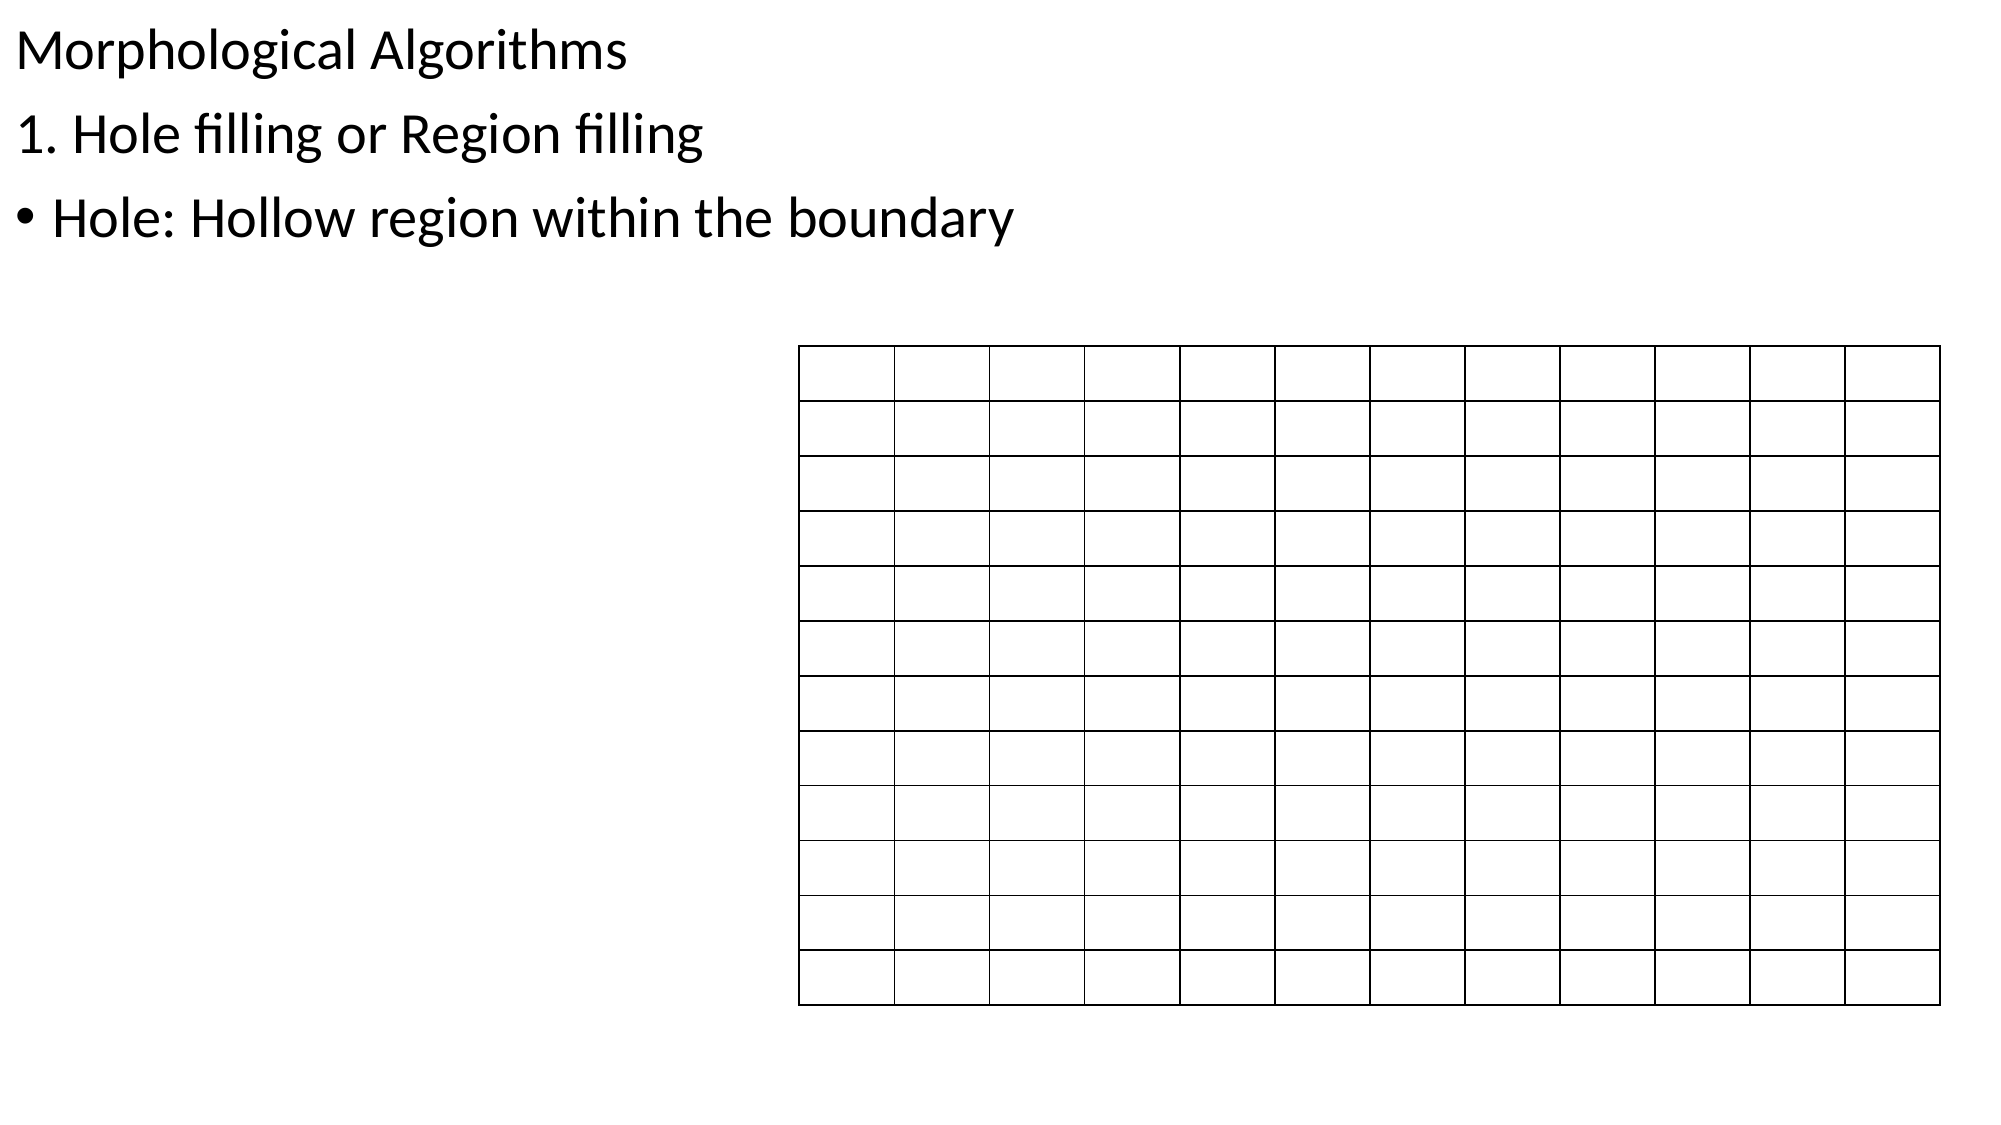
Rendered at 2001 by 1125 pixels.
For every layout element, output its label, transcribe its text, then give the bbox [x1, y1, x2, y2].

table_cell [895, 786, 989, 840]
table_cell [800, 567, 894, 620]
table_cell [1751, 732, 1844, 785]
table_cell [1846, 512, 1939, 565]
table_cell [1561, 402, 1654, 455]
table_cell [1656, 457, 1749, 510]
table_cell [895, 896, 989, 949]
table_cell [1371, 677, 1464, 730]
table_cell [1561, 512, 1654, 565]
table_header [1466, 347, 1559, 400]
table_cell [1561, 567, 1654, 620]
table_cell [1846, 457, 1939, 510]
table_header [1846, 347, 1939, 400]
table_cell [1846, 841, 1939, 895]
table_cell [1656, 512, 1749, 565]
table_cell [990, 786, 1084, 840]
table_cell [1276, 402, 1369, 455]
table_cell [1561, 457, 1654, 510]
table_cell [1181, 896, 1274, 949]
table_cell [1846, 896, 1939, 949]
table_cell [1276, 951, 1369, 1004]
table_header [1181, 347, 1274, 400]
table_cell [1656, 567, 1749, 620]
table_cell [1656, 622, 1749, 675]
table_cell [1466, 567, 1559, 620]
table_cell [1751, 951, 1844, 1004]
table_cell [1561, 951, 1654, 1004]
table_cell [1846, 677, 1939, 730]
table_header [990, 347, 1084, 400]
table_cell [895, 457, 989, 510]
table_cell [990, 732, 1084, 785]
table_cell [1371, 512, 1464, 565]
table_cell [1466, 402, 1559, 455]
table_cell [800, 841, 894, 895]
table_cell [990, 841, 1084, 895]
table_cell [1466, 841, 1559, 895]
table_cell [1085, 841, 1179, 895]
table_cell [1085, 677, 1179, 730]
table_cell [1371, 622, 1464, 675]
table_cell [1751, 896, 1844, 949]
table_cell [1085, 622, 1179, 675]
table_cell [895, 402, 989, 455]
table_cell [1751, 512, 1844, 565]
table_cell [895, 732, 989, 785]
table_cell [800, 732, 894, 785]
table_cell [990, 622, 1084, 675]
table_cell [1181, 512, 1274, 565]
table_cell [1466, 896, 1559, 949]
table_cell [800, 677, 894, 730]
table_cell [1085, 896, 1179, 949]
table_cell [1276, 567, 1369, 620]
table_cell [1276, 622, 1369, 675]
table_header [895, 347, 989, 400]
table_cell [1561, 841, 1654, 895]
table_header [1751, 347, 1844, 400]
table_cell [1085, 457, 1179, 510]
table_cell [895, 841, 989, 895]
table_cell [1276, 786, 1369, 840]
table_cell [1085, 786, 1179, 840]
table_cell [800, 951, 894, 1004]
table_cell [1846, 402, 1939, 455]
table_cell [1466, 951, 1559, 1004]
table_cell [895, 512, 989, 565]
table_cell [895, 622, 989, 675]
table_cell [990, 512, 1084, 565]
table_cell [1466, 732, 1559, 785]
table_cell [800, 622, 894, 675]
table_cell [800, 896, 894, 949]
table_cell [1276, 457, 1369, 510]
table_cell [1656, 786, 1749, 840]
table_cell [1371, 457, 1464, 510]
table_cell [1085, 402, 1179, 455]
table_cell [1371, 896, 1464, 949]
table_cell [1466, 786, 1559, 840]
table_cell [1751, 402, 1844, 455]
table_cell [1181, 732, 1274, 785]
table_header [1561, 347, 1654, 400]
table_cell [1085, 732, 1179, 785]
table_cell [1371, 951, 1464, 1004]
table_cell [1085, 567, 1179, 620]
table_cell [1371, 841, 1464, 895]
table_cell [1656, 896, 1749, 949]
table_cell [1181, 786, 1274, 840]
table_cell [1846, 622, 1939, 675]
table_cell [990, 457, 1084, 510]
table_cell [1085, 512, 1179, 565]
table_cell [1181, 951, 1274, 1004]
table_cell [1371, 567, 1464, 620]
table_cell [990, 677, 1084, 730]
table_header [1276, 347, 1369, 400]
table_cell [1276, 841, 1369, 895]
table_cell [1751, 677, 1844, 730]
table_cell [1181, 402, 1274, 455]
table_cell [1276, 677, 1369, 730]
table_header [1656, 347, 1749, 400]
table_cell [1276, 732, 1369, 785]
table_cell [1276, 896, 1369, 949]
table_cell [1466, 622, 1559, 675]
table_cell [1656, 951, 1749, 1004]
table_cell [800, 402, 894, 455]
table_cell [1656, 402, 1749, 455]
table_cell [1846, 732, 1939, 785]
table_cell [800, 457, 894, 510]
table_cell [1466, 457, 1559, 510]
table_header [1371, 347, 1464, 400]
table_cell [1561, 896, 1654, 949]
table_cell [895, 677, 989, 730]
table_cell [990, 896, 1084, 949]
table_cell [1751, 622, 1844, 675]
table_cell [1371, 402, 1464, 455]
table_cell [1181, 622, 1274, 675]
table_cell [1751, 786, 1844, 840]
table_cell [1181, 677, 1274, 730]
table_cell [1181, 841, 1274, 895]
table_cell [1276, 512, 1369, 565]
table_cell [1751, 841, 1844, 895]
table_cell [1181, 457, 1274, 510]
table_header [800, 347, 894, 400]
table_cell [990, 567, 1084, 620]
table_cell [1751, 567, 1844, 620]
table_cell [1085, 951, 1179, 1004]
table_cell [1466, 677, 1559, 730]
table_cell [1371, 786, 1464, 840]
table_cell [1561, 786, 1654, 840]
table_cell [990, 951, 1084, 1004]
table_cell [1751, 457, 1844, 510]
table_cell [1561, 732, 1654, 785]
table_cell [1656, 677, 1749, 730]
table_cell [1561, 622, 1654, 675]
table_cell [1656, 841, 1749, 895]
table_cell [990, 402, 1084, 455]
table_cell [895, 567, 989, 620]
table_cell [1846, 567, 1939, 620]
table_header [1085, 347, 1179, 400]
table_cell [1561, 677, 1654, 730]
table_cell [1656, 732, 1749, 785]
table_cell [800, 786, 894, 840]
table_cell [1466, 512, 1559, 565]
table_cell [1846, 951, 1939, 1004]
table_cell [895, 951, 989, 1004]
table_cell [1181, 567, 1274, 620]
table_cell [1846, 786, 1939, 840]
list Morphological Algorithms 1. Hole filling or Region filling Hole: Hollow region within the boundary [0, 12, 1978, 1108]
table_cell [800, 512, 894, 565]
table_cell [1371, 732, 1464, 785]
